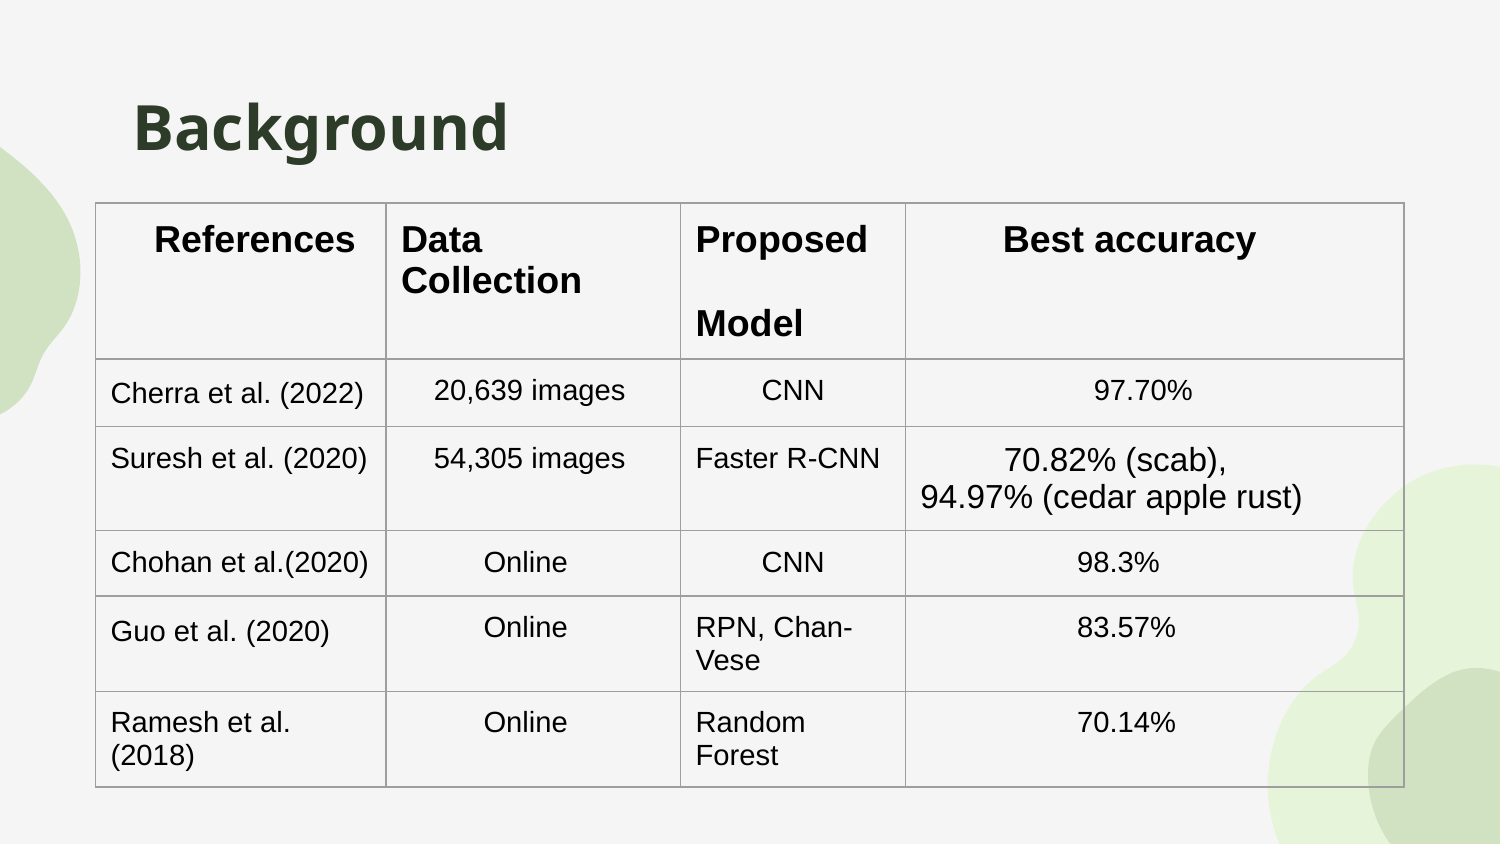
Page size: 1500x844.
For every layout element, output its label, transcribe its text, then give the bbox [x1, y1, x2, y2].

table_cell 83.57% [906, 597, 1403, 691]
table_cell Suresh et al. (2020) [96, 427, 385, 530]
table_header Best accuracy [906, 204, 1403, 358]
table_cell Online [387, 531, 680, 595]
table_cell 70.82% (scab), 94.97% (cedar apple rust) [906, 427, 1403, 530]
table_cell 54,305 images [387, 427, 680, 530]
table_cell 97.70% [906, 360, 1403, 426]
table_cell Online [387, 597, 680, 691]
table_cell Random Forest [681, 692, 905, 786]
table_cell 70.14% [906, 692, 1403, 786]
table_cell Online [387, 692, 680, 786]
table_cell RPN, Chan-Vese [681, 597, 905, 691]
table_header Data Collection [387, 204, 680, 358]
title Background [117, 72, 1383, 167]
table_cell Faster R-CNN [681, 427, 905, 530]
table_header Proposed Model [681, 204, 905, 358]
table_cell Chohan et al.(2020) [96, 531, 385, 595]
table_header References [96, 204, 385, 358]
table_cell CNN [681, 360, 905, 426]
table_cell CNN [681, 531, 905, 595]
table_cell Cherra et al. (2022) [96, 360, 385, 426]
table_cell Ramesh et al.(2018) [96, 692, 385, 786]
table_cell 20,639 images [387, 360, 680, 426]
table_cell Guo et al. (2020) [96, 597, 385, 691]
table_cell 98.3% [906, 531, 1403, 595]
